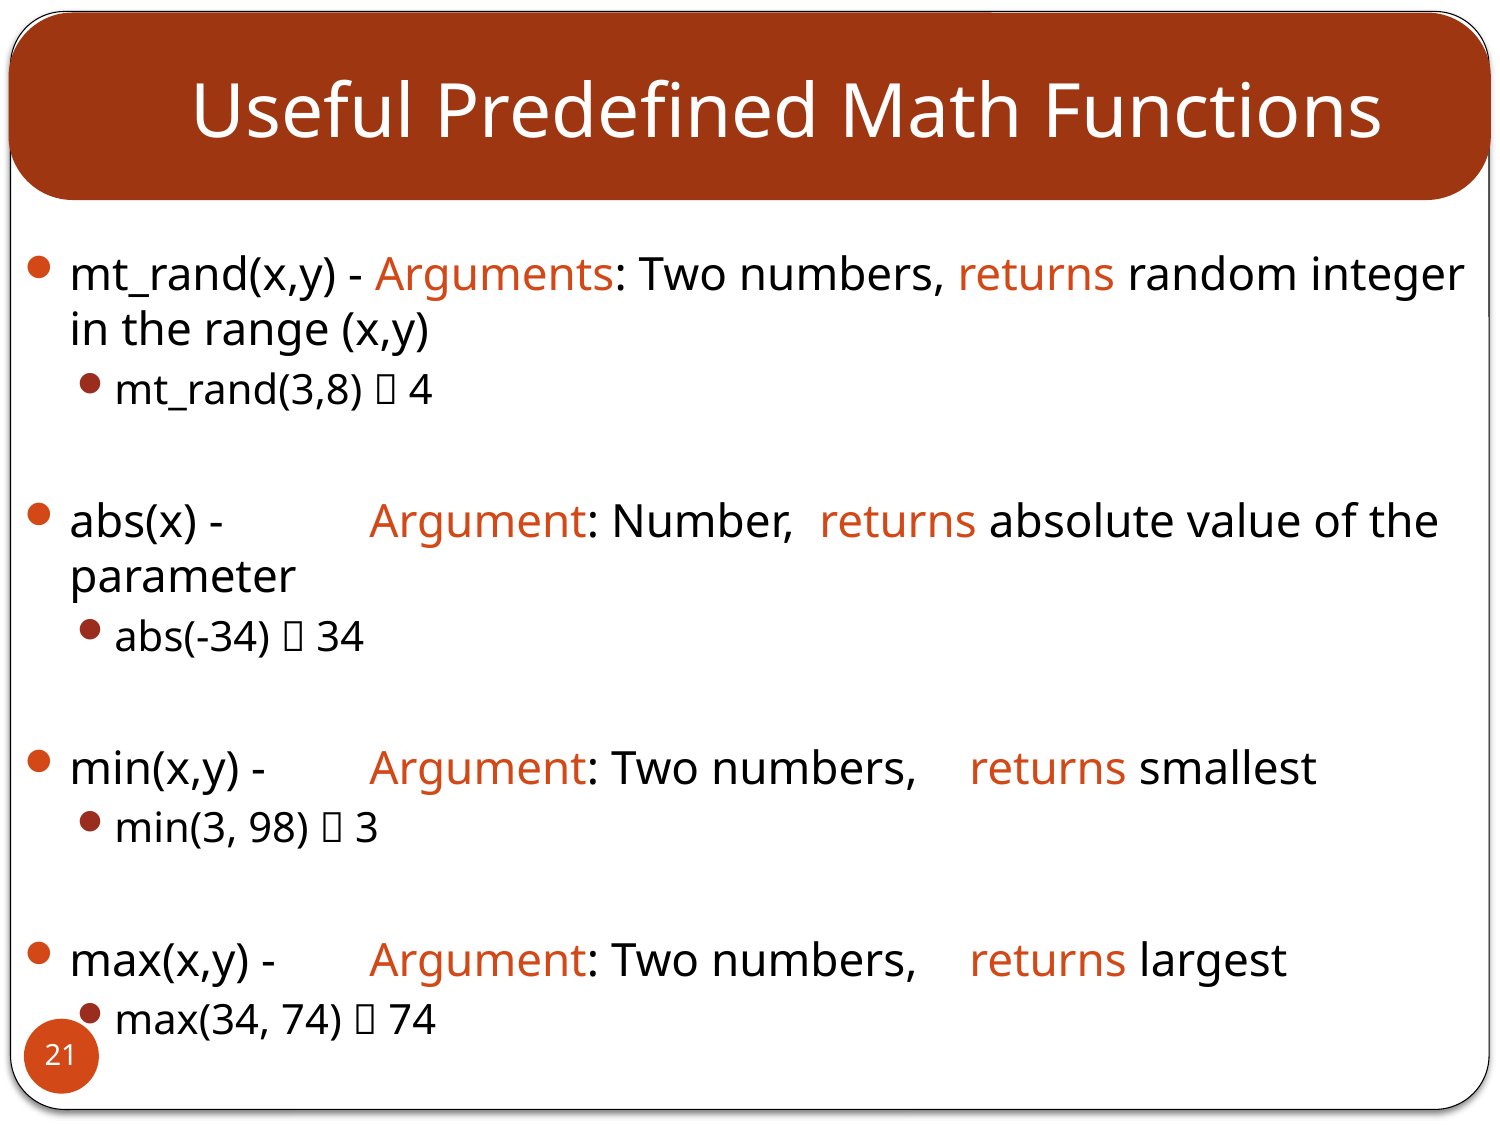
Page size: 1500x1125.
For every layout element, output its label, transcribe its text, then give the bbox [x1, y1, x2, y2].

list mt_rand(x,y) - Arguments: Two numbers, returns random integer in the range (x,y) mt_rand(3,8)  4 abs(x) - Argument: Number, returns absolute value of the parameter abs(-34)  34 min(x,y) - Argument: Two numbers, returns smallest min(3, 98)  3 max(x,y) - Argument: Two numbers, returns largest max(34, 74)  74 [12, 237, 1500, 1063]
title Useful Predefined Math Functions [150, 17, 1425, 205]
slide_number 21 [24, 1063, 99, 1094]
